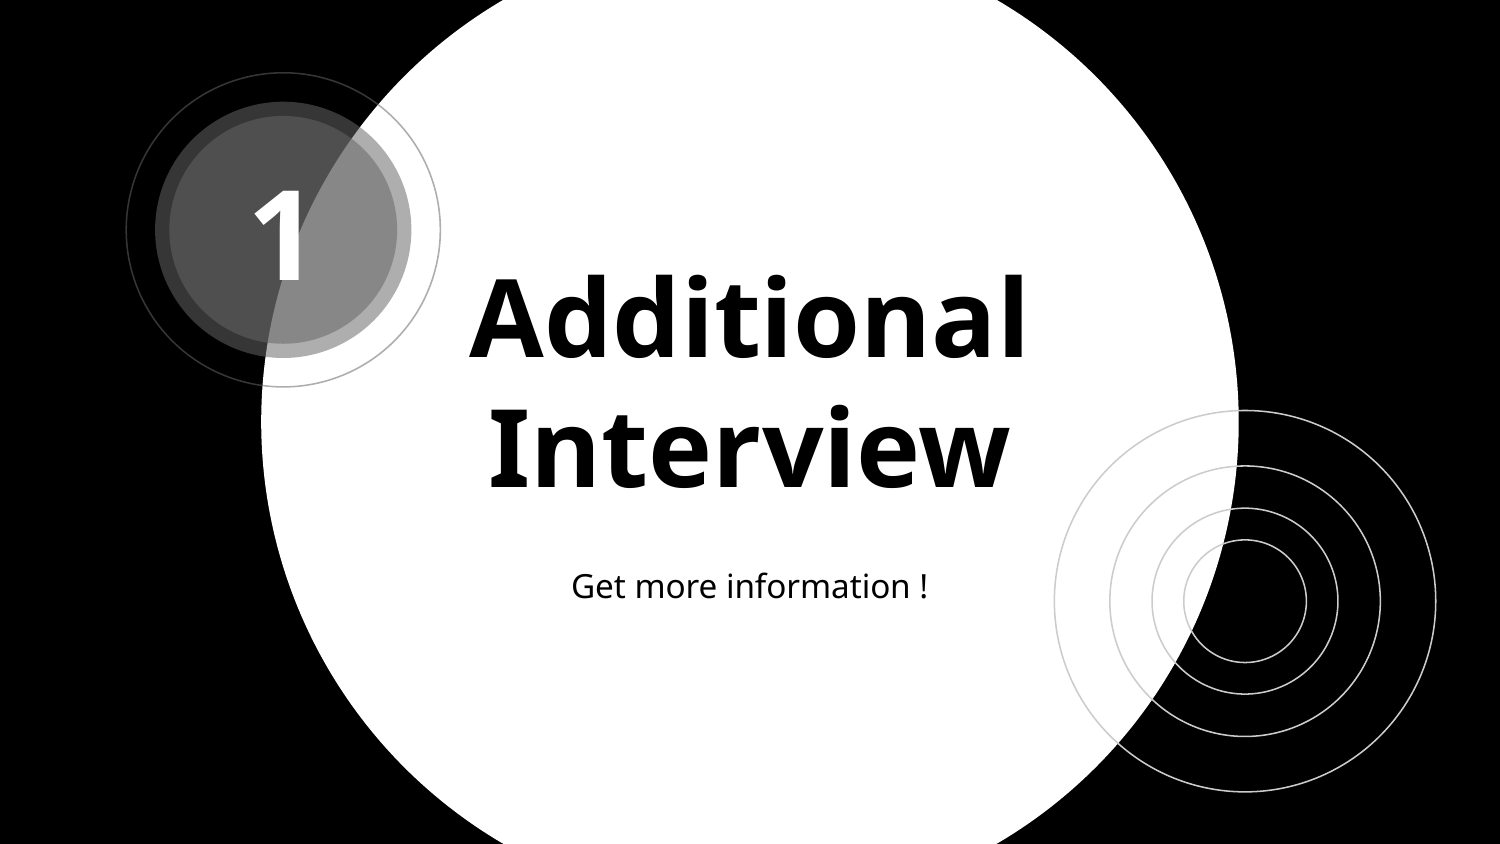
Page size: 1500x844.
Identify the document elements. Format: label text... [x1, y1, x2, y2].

text_box 1 [169, 116, 398, 345]
subtitle Get more information ! [349, 549, 1151, 679]
title Additional Interview [421, 366, 1079, 524]
